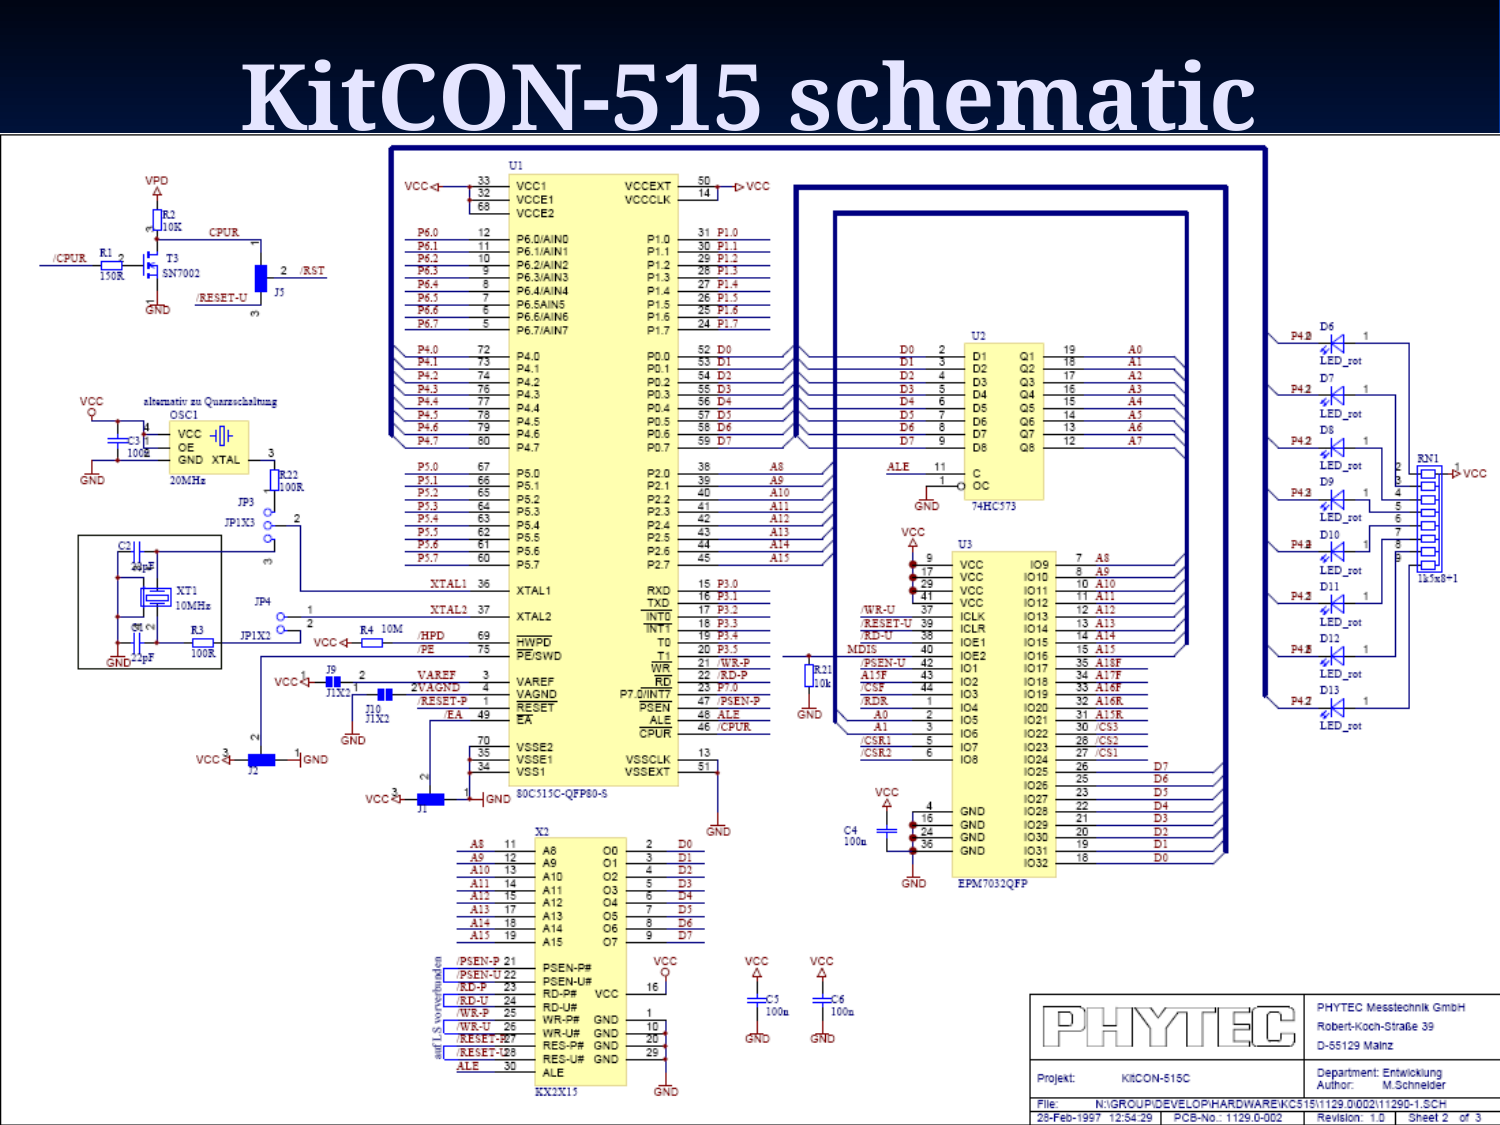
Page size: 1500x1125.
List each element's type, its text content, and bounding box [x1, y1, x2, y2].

picture [0, 133, 1500, 1125]
title KitCON-515 schematic [74, 0, 1426, 131]
